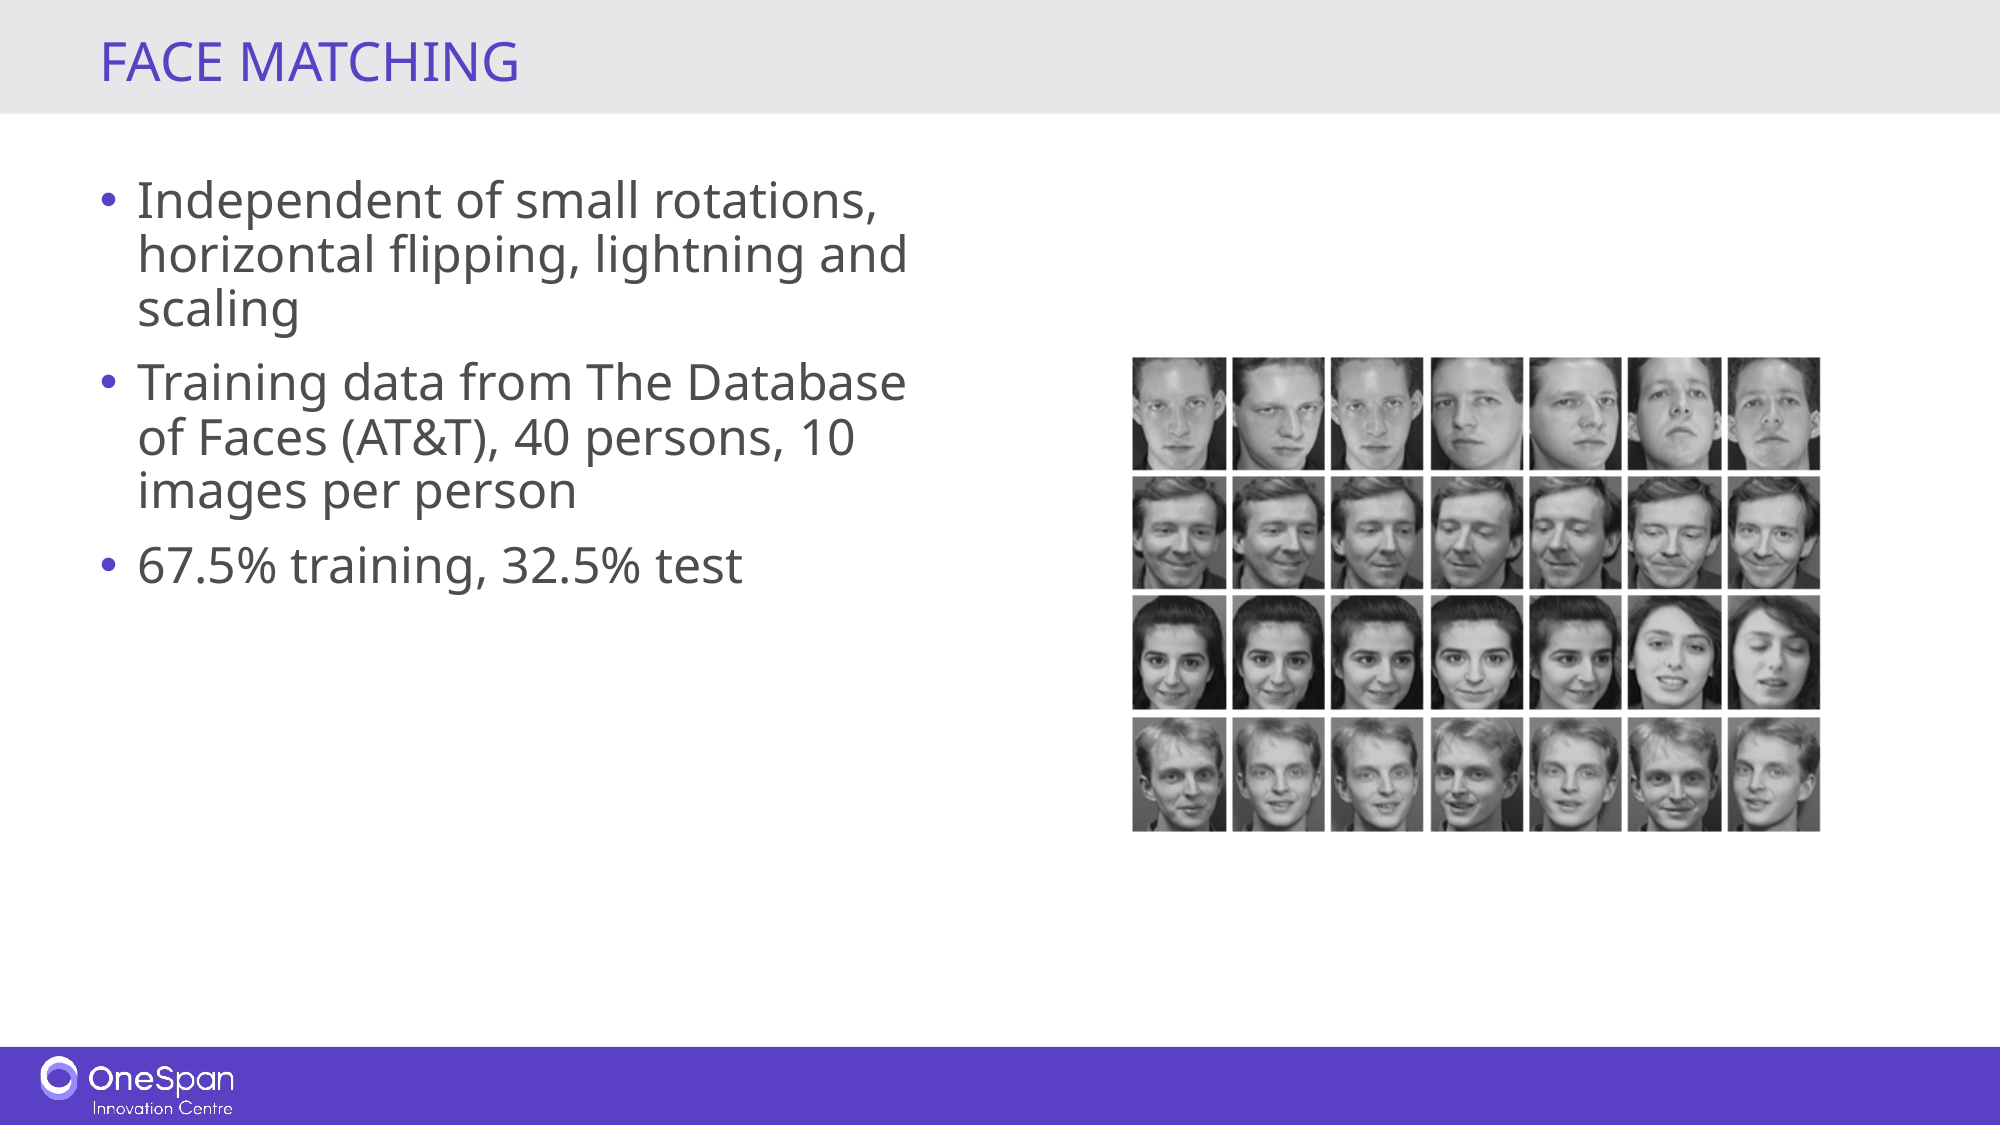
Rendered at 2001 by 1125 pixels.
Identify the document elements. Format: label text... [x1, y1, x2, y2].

title Face Matching [99, 0, 1900, 93]
list Independent of small rotations, horizontal flipping, lightning and scaling Training data from The Database of Faces (AT&T), 40 persons, 10 images per person 67.5% training, 32.5% test [99, 174, 950, 1014]
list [1124, 353, 1825, 835]
picture [40, 1056, 244, 1116]
